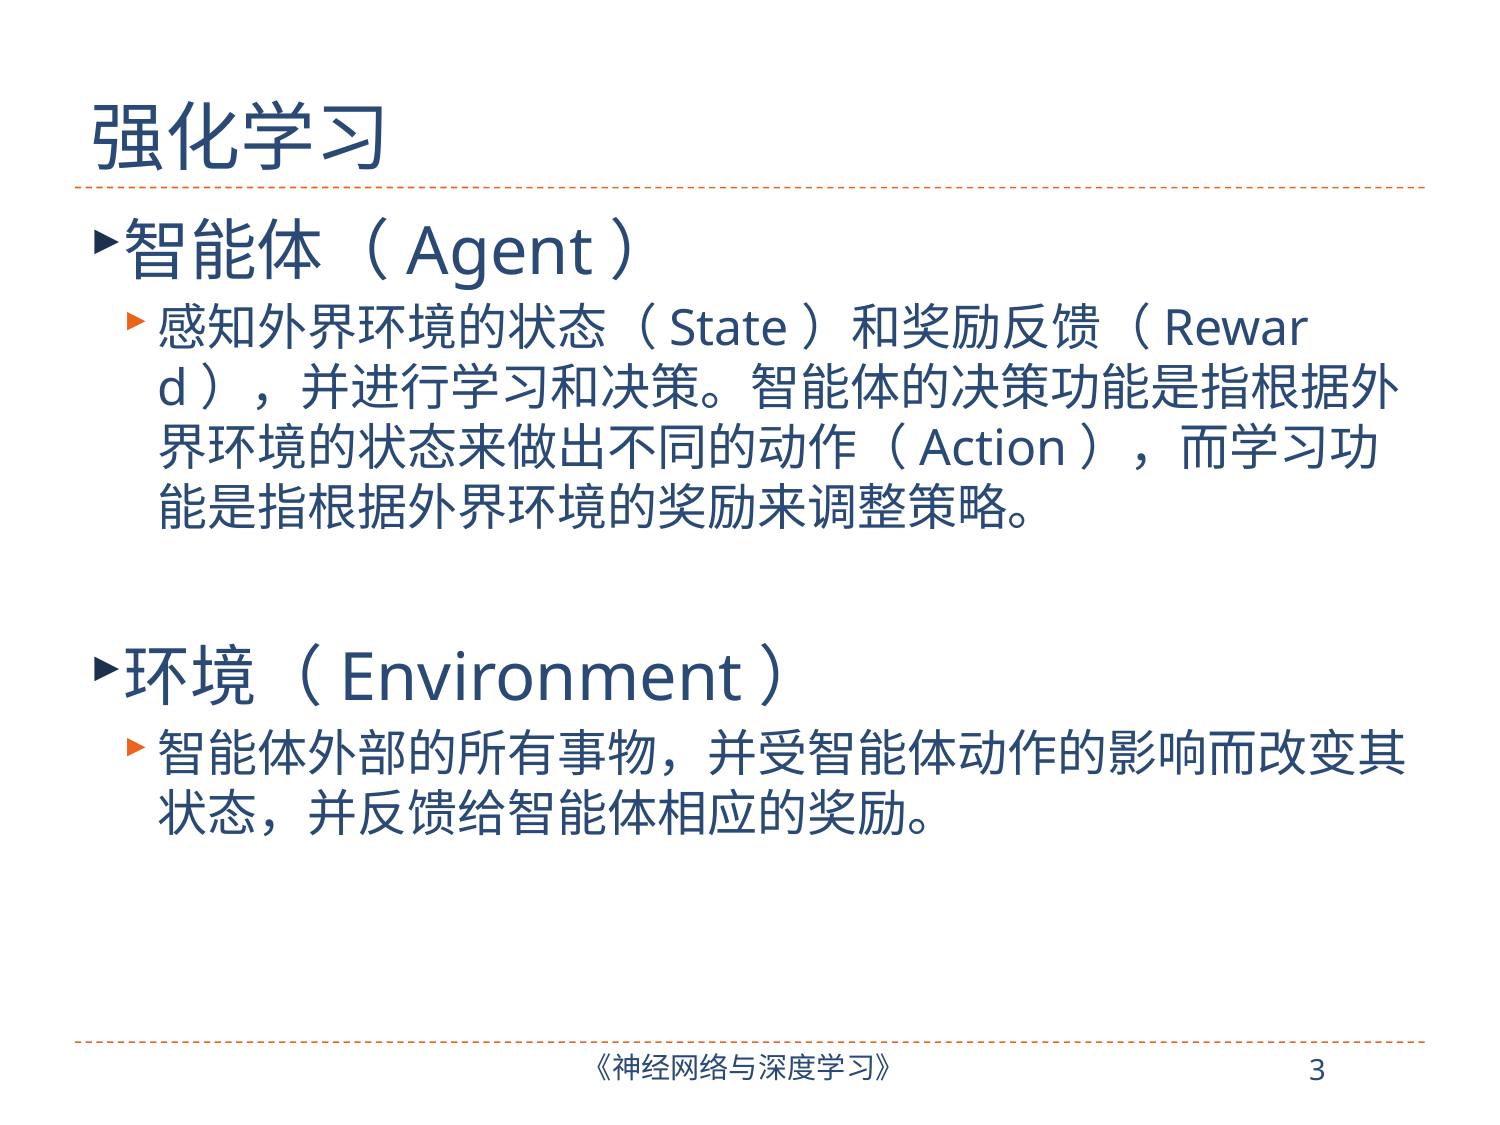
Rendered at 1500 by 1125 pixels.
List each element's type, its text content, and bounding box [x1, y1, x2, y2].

title 强化学习 [75, 24, 1425, 188]
list 智能体（Agent） 感知外界环境的状态（State）和奖励反馈（Reward），并进行学习和决策。智能体的决策功能是指根据外界环境的状态来做出不同的动作（Action），而学习功能是指根据外界环境的奖励来调整策略。 环境（Environment） 智能体外部的所有事物，并受智能体动作的影响而改变其状态，并反馈给智能体相应的奖励。 [75, 200, 1425, 1010]
